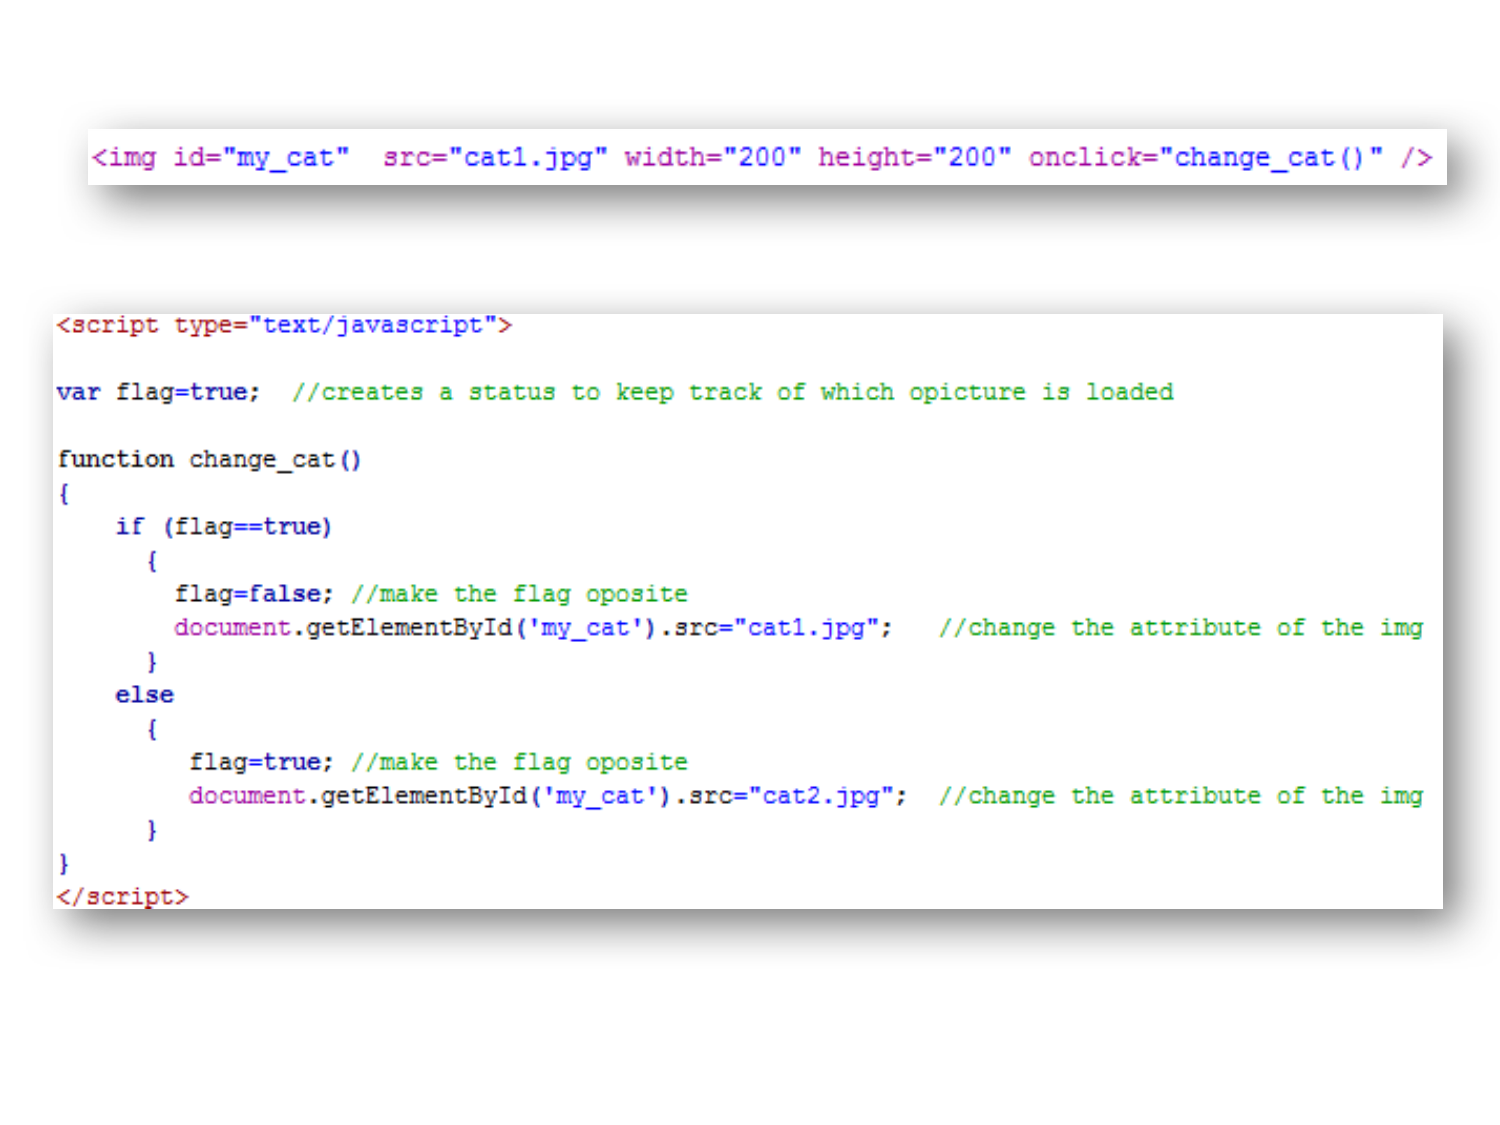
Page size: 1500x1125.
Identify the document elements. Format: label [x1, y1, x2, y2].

picture [52, 314, 1443, 909]
picture [88, 129, 1448, 186]
